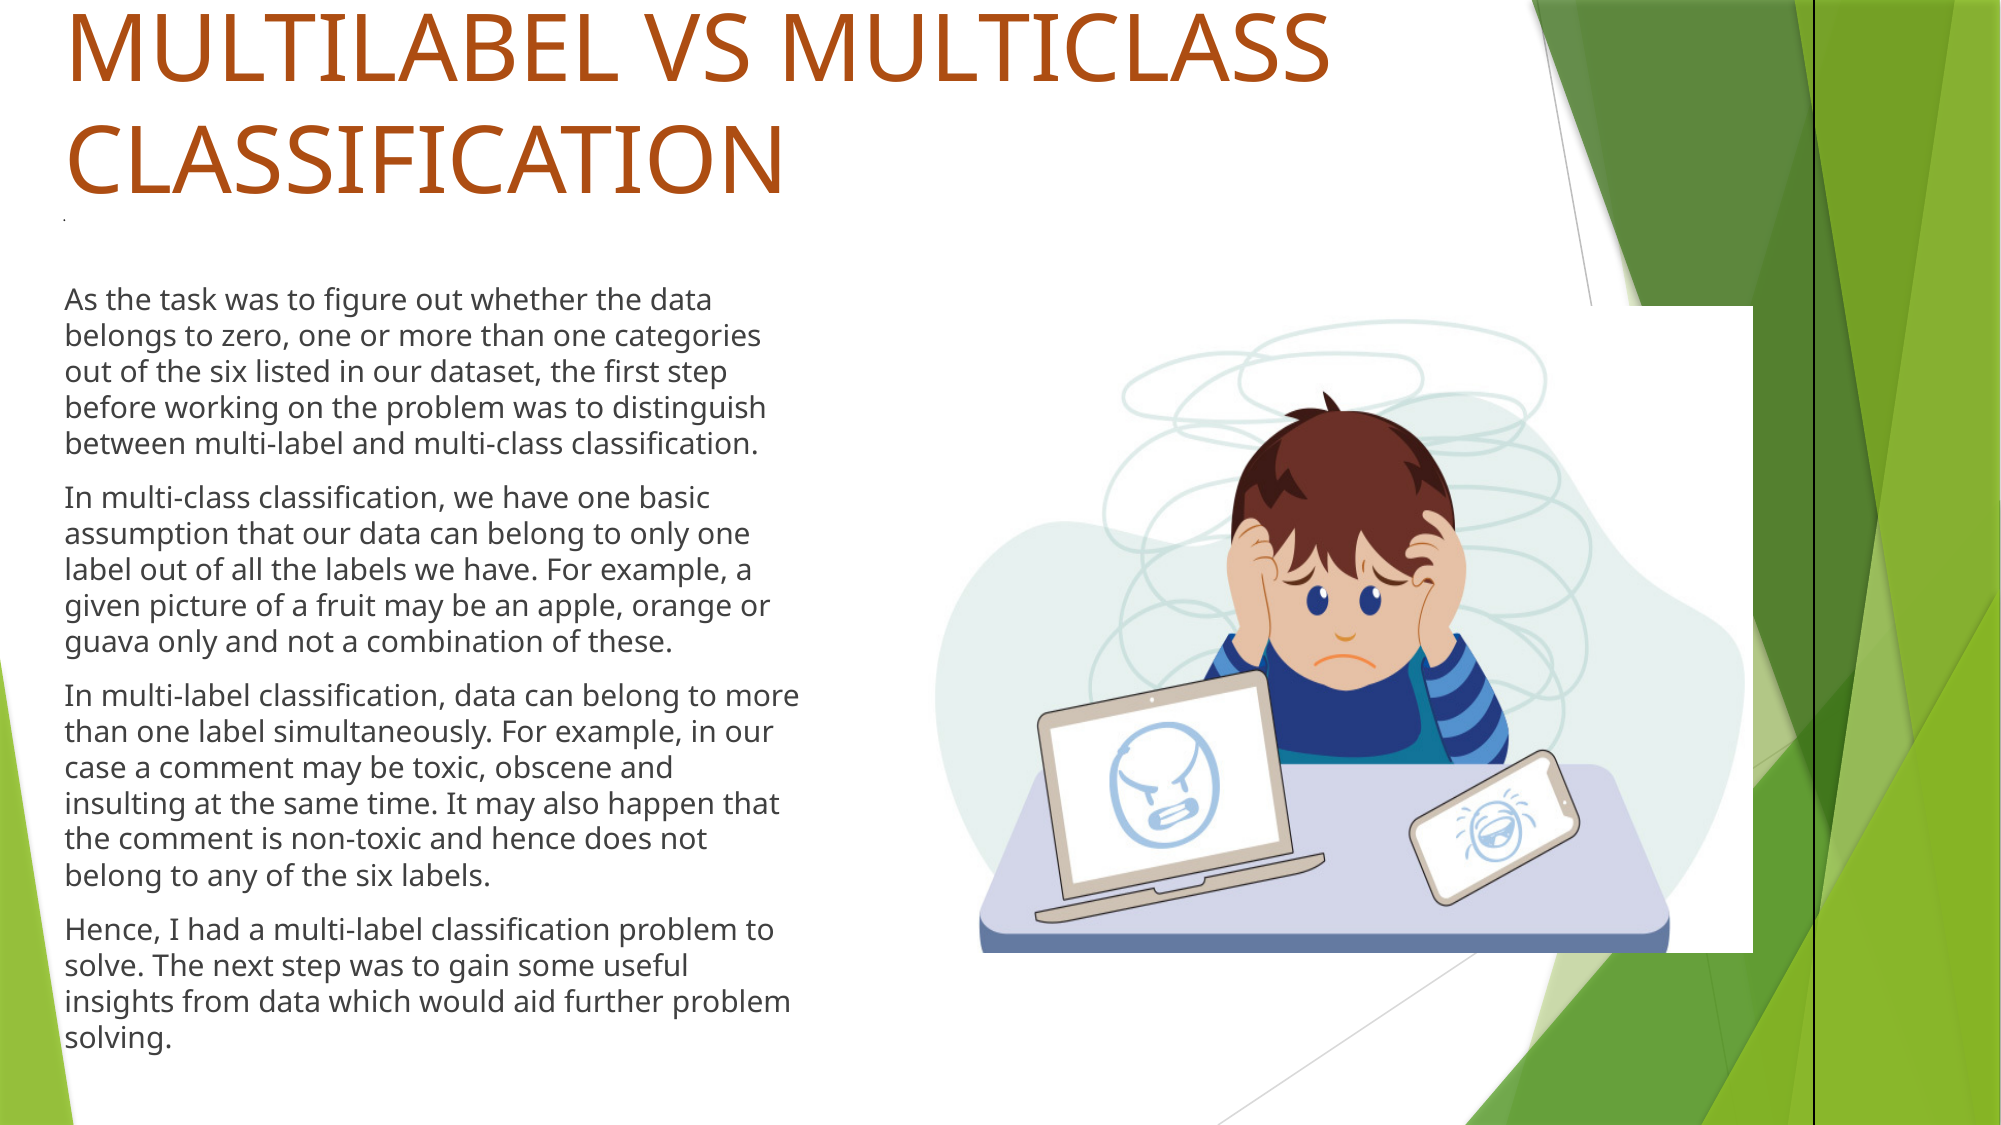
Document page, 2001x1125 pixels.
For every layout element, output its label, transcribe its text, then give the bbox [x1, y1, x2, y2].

picture [927, 305, 1753, 953]
title Multilabel vs Multiclass classification [64, 55, 1724, 221]
list As the task was to figure out whether the data belongs to zero, one or more than one categories out of the six listed in our dataset, the first step before working on the problem was to distinguish between multi-label and multi-class classification. In multi-class classification, we have one basic assumption that our data can belong to only one label out of all the labels we have. For example, a given picture of a fruit may be an apple, orange or guava only and not a combination of these. In multi-label classification, data can belong to more than one label simultaneously. For example, in our case a comment may be toxic, obscene and insulting at the same time. It may also happen that the comment is non-toxic and hence does not belong to any of the six labels. Hence, I had a multi-label classification problem to solve. The next step was to gain some useful insights from data which would aid further problem solving. [64, 273, 801, 1069]
